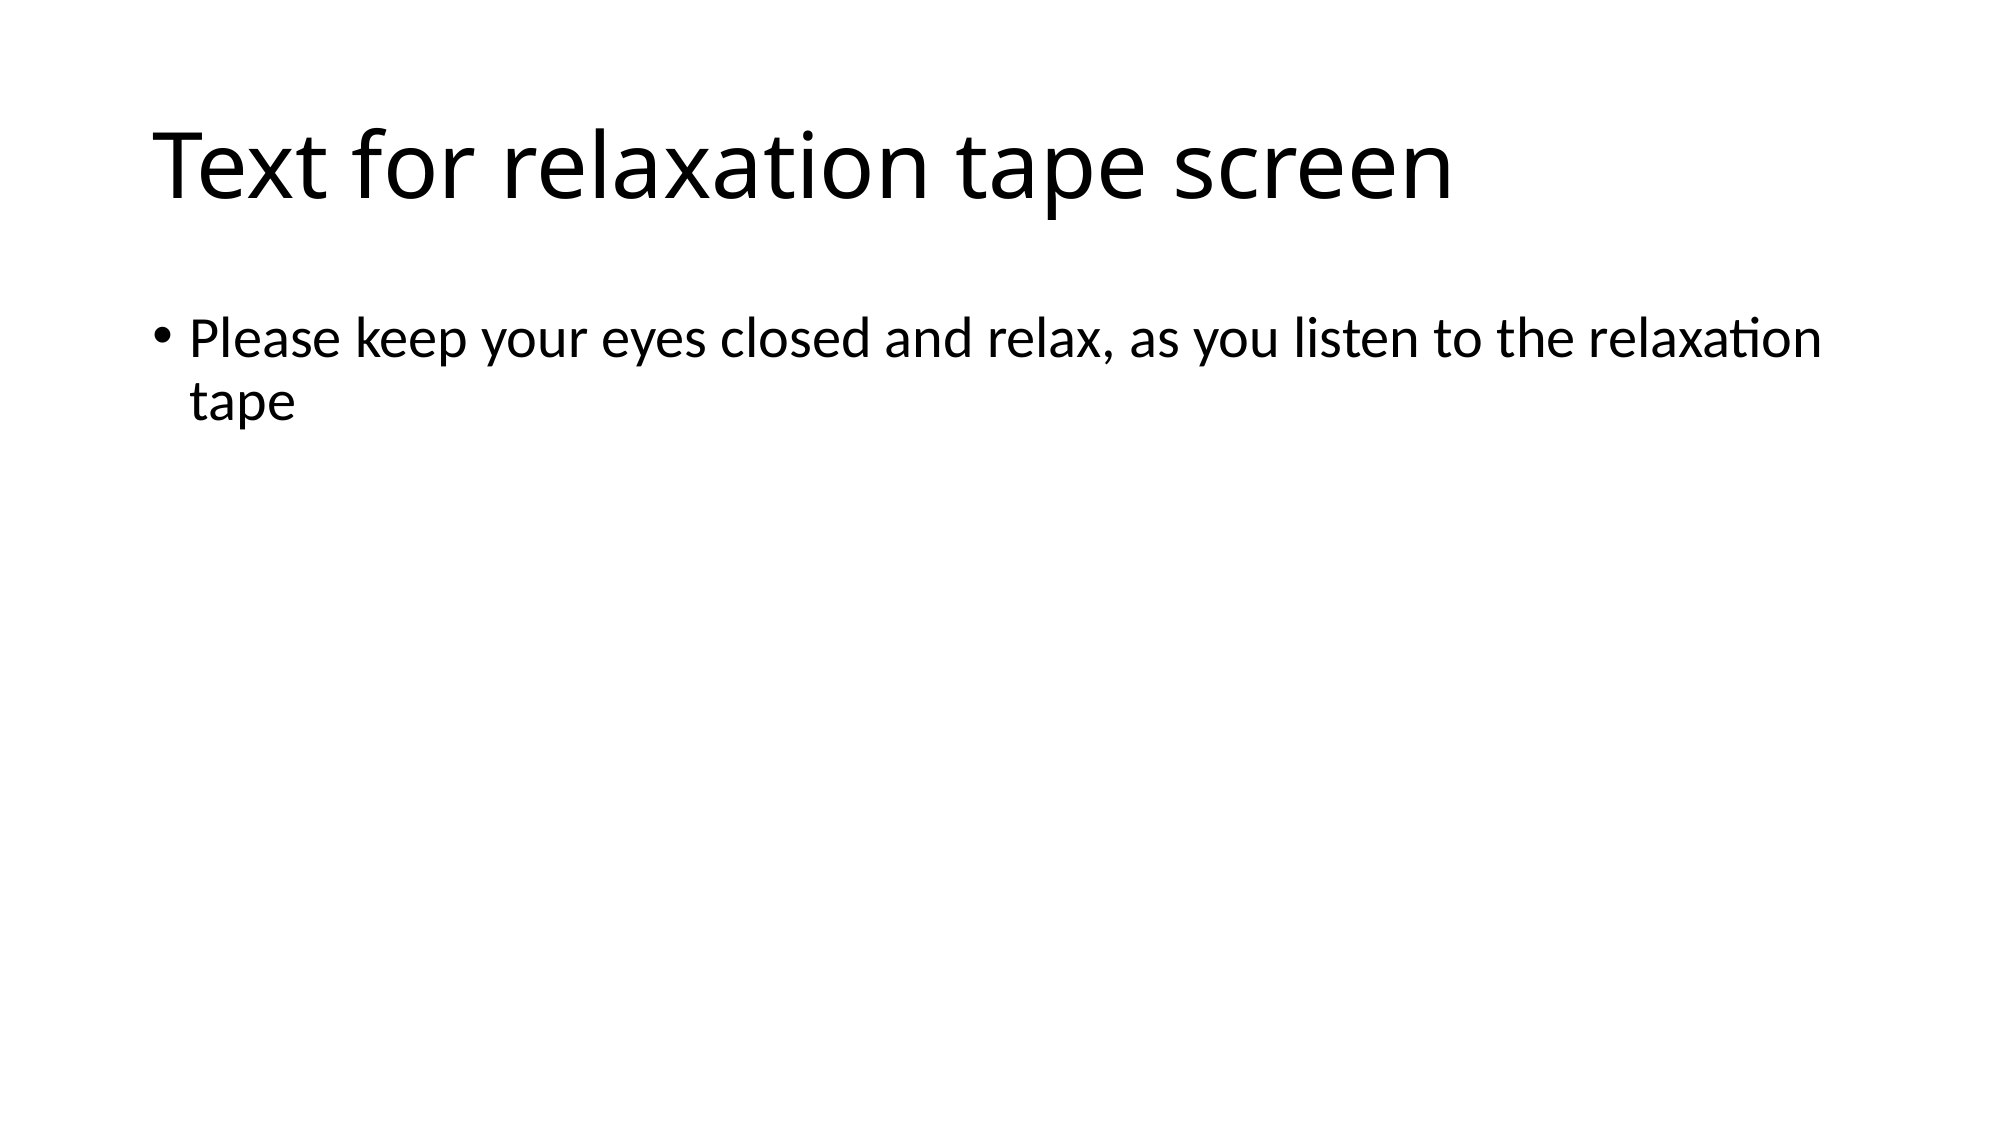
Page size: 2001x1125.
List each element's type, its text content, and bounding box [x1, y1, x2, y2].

list Please keep your eyes closed and relax, as you listen to the relaxation tape [137, 299, 1863, 1014]
title Text for relaxation tape screen [137, 59, 1863, 278]
